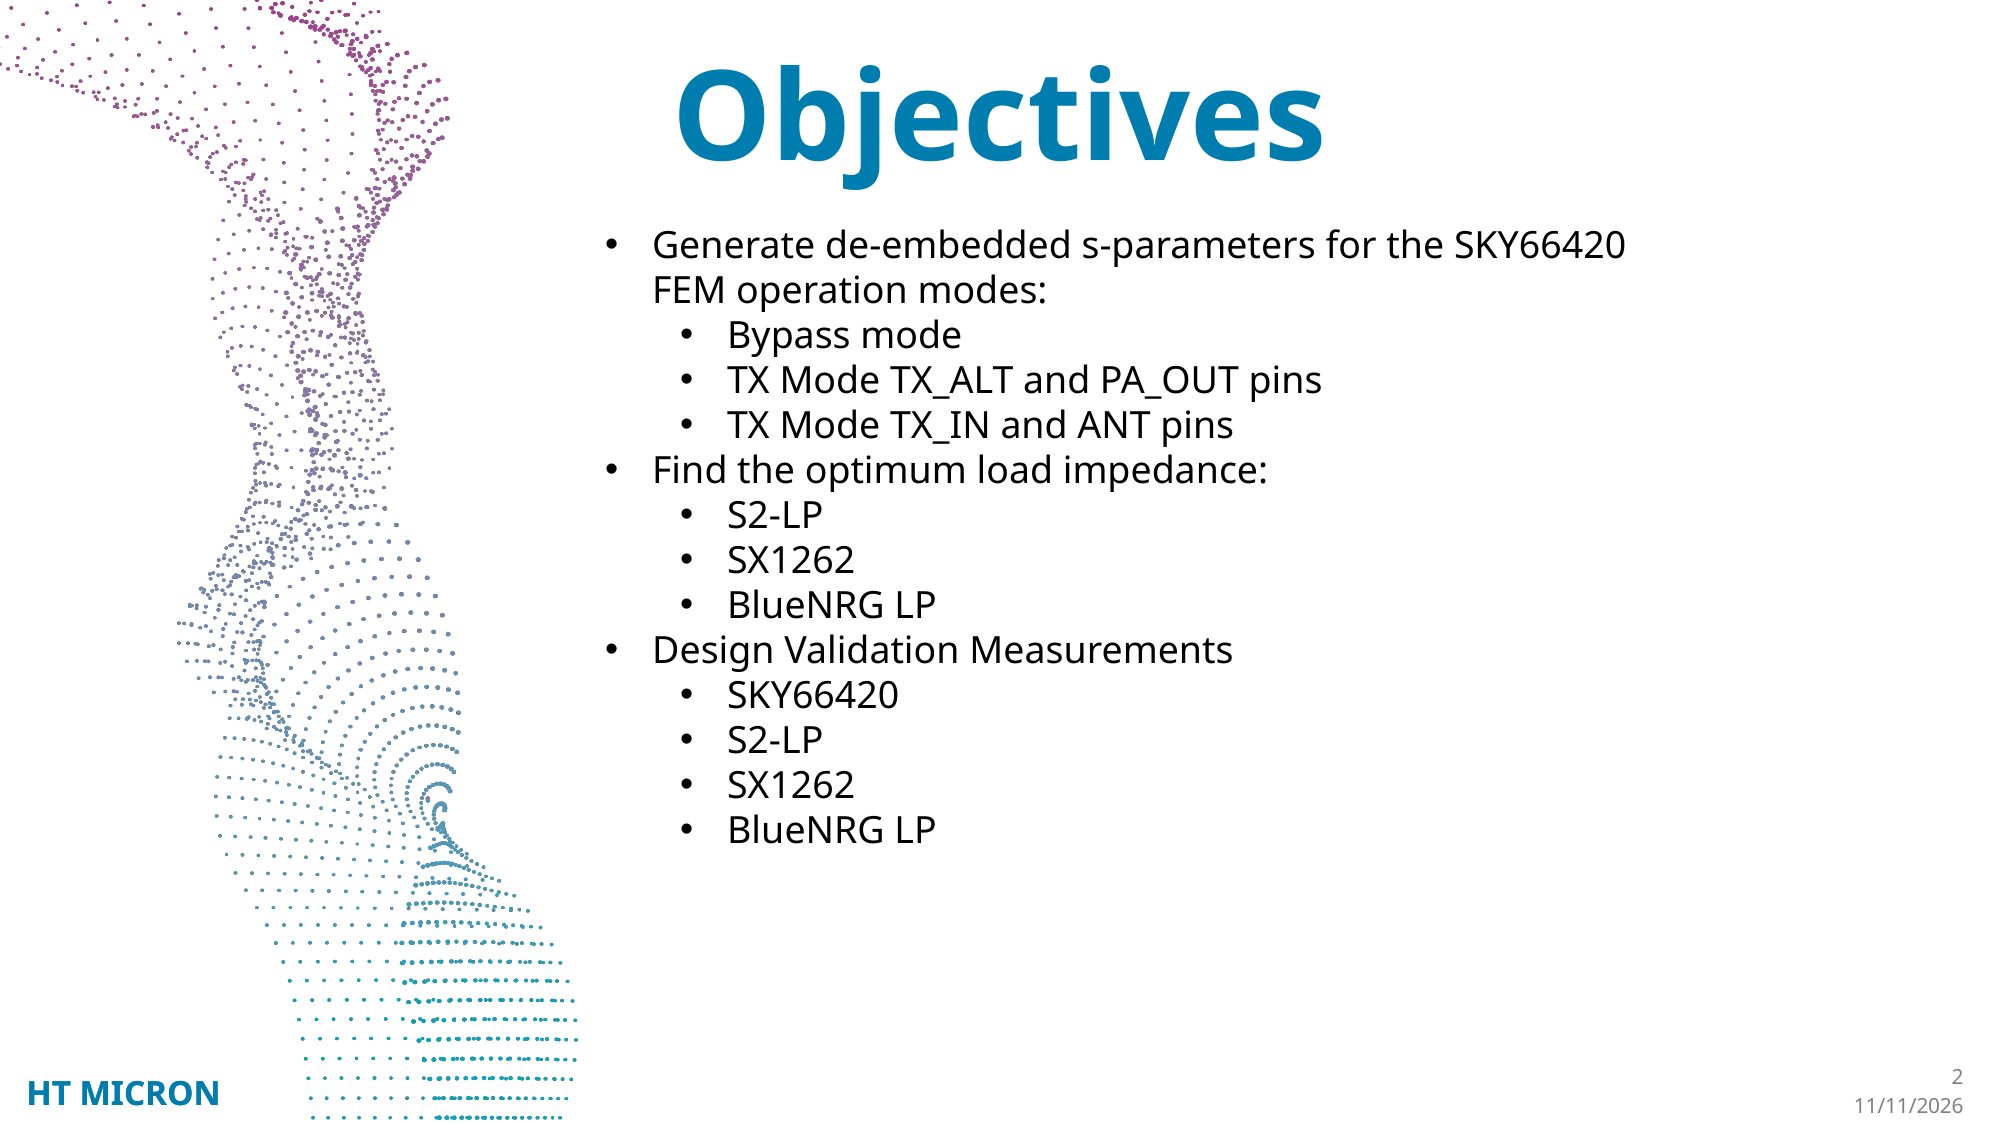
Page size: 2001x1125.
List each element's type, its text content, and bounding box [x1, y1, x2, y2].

text_box Generate de-embedded s-parameters for the SKY66420 FEM operation modes: Bypass mode TX Mode TX_ALT and PA_OUT pins TX Mode TX_IN and ANT pins Find the optimum load impedance: S2-LP SX1262 BlueNRG LP Design Validation Measurements SKY66420 S2-LP SX1262 BlueNRG LP [590, 214, 1661, 904]
slide_number 2 [1801, 1062, 1979, 1092]
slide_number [1801, 1092, 1979, 1122]
picture [0, 0, 591, 32]
picture [0, 195, 591, 1125]
text_box Objectives [0, 32, 2000, 195]
